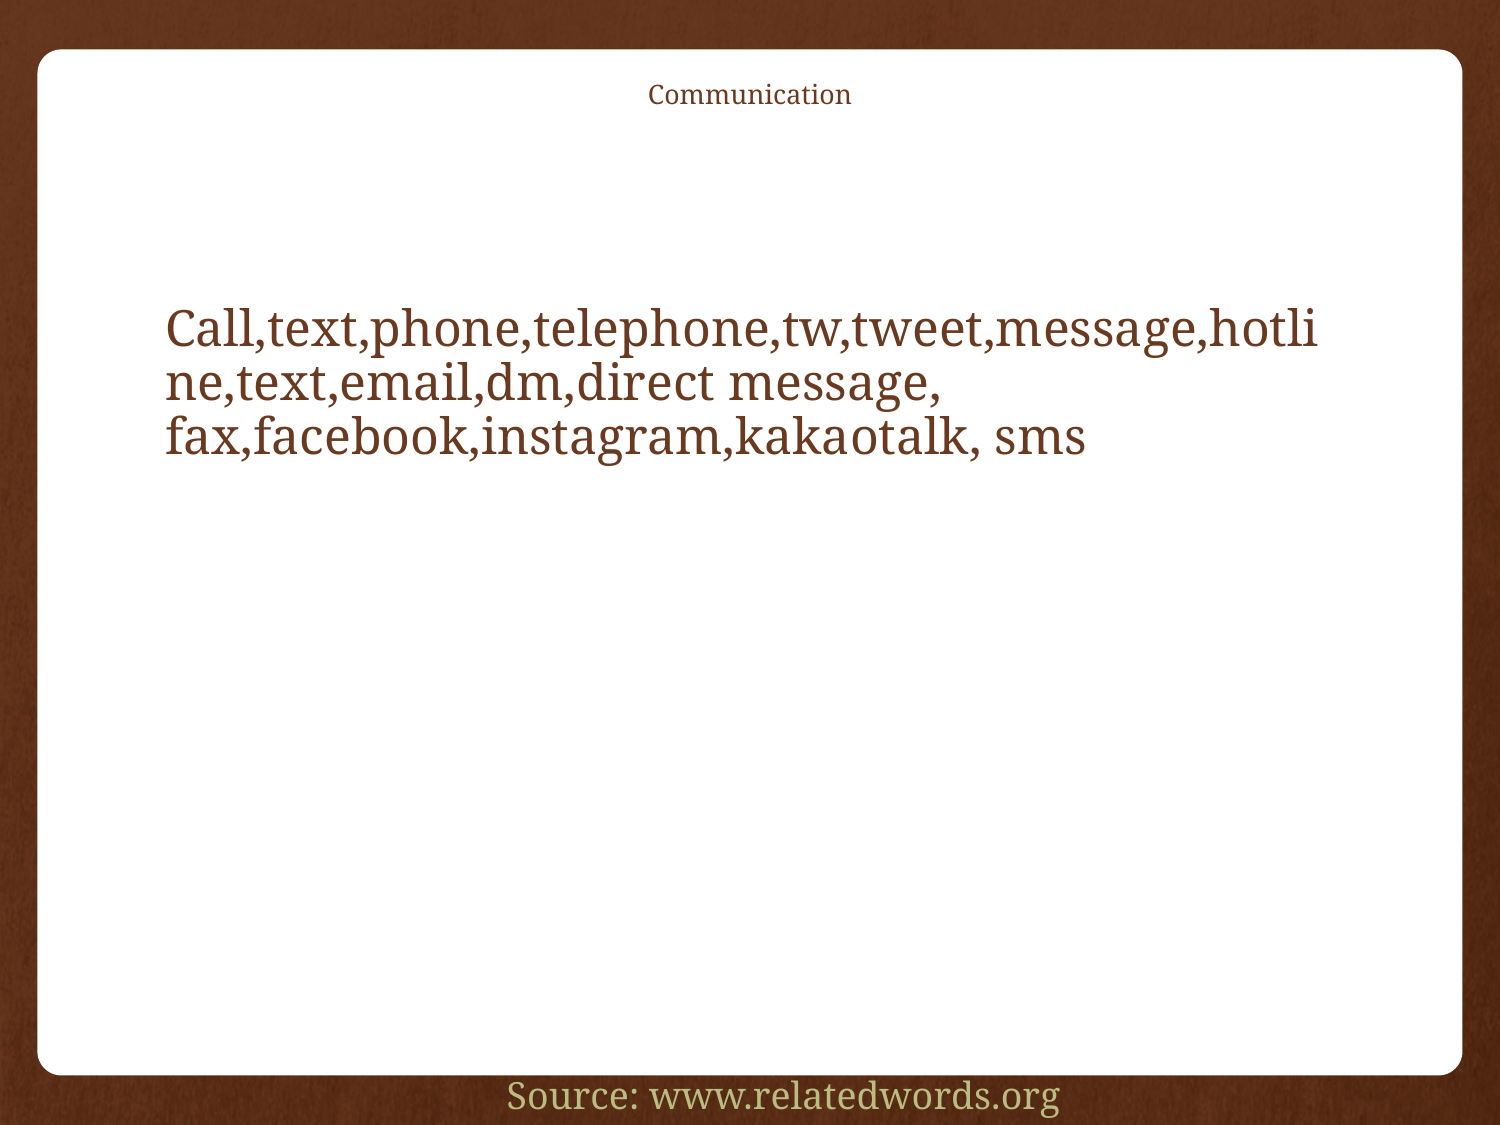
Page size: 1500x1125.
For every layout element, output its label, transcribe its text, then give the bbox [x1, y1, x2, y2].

text_box Source: www.relatedwords.org [491, 1064, 1076, 1125]
list Call,text,phone,telephone,tw,tweet,message,hotline,text,email,dm,direct message, fax,facebook,instagram,kakaotalk, sms [150, 295, 1350, 996]
title Communication [150, 70, 1350, 150]
